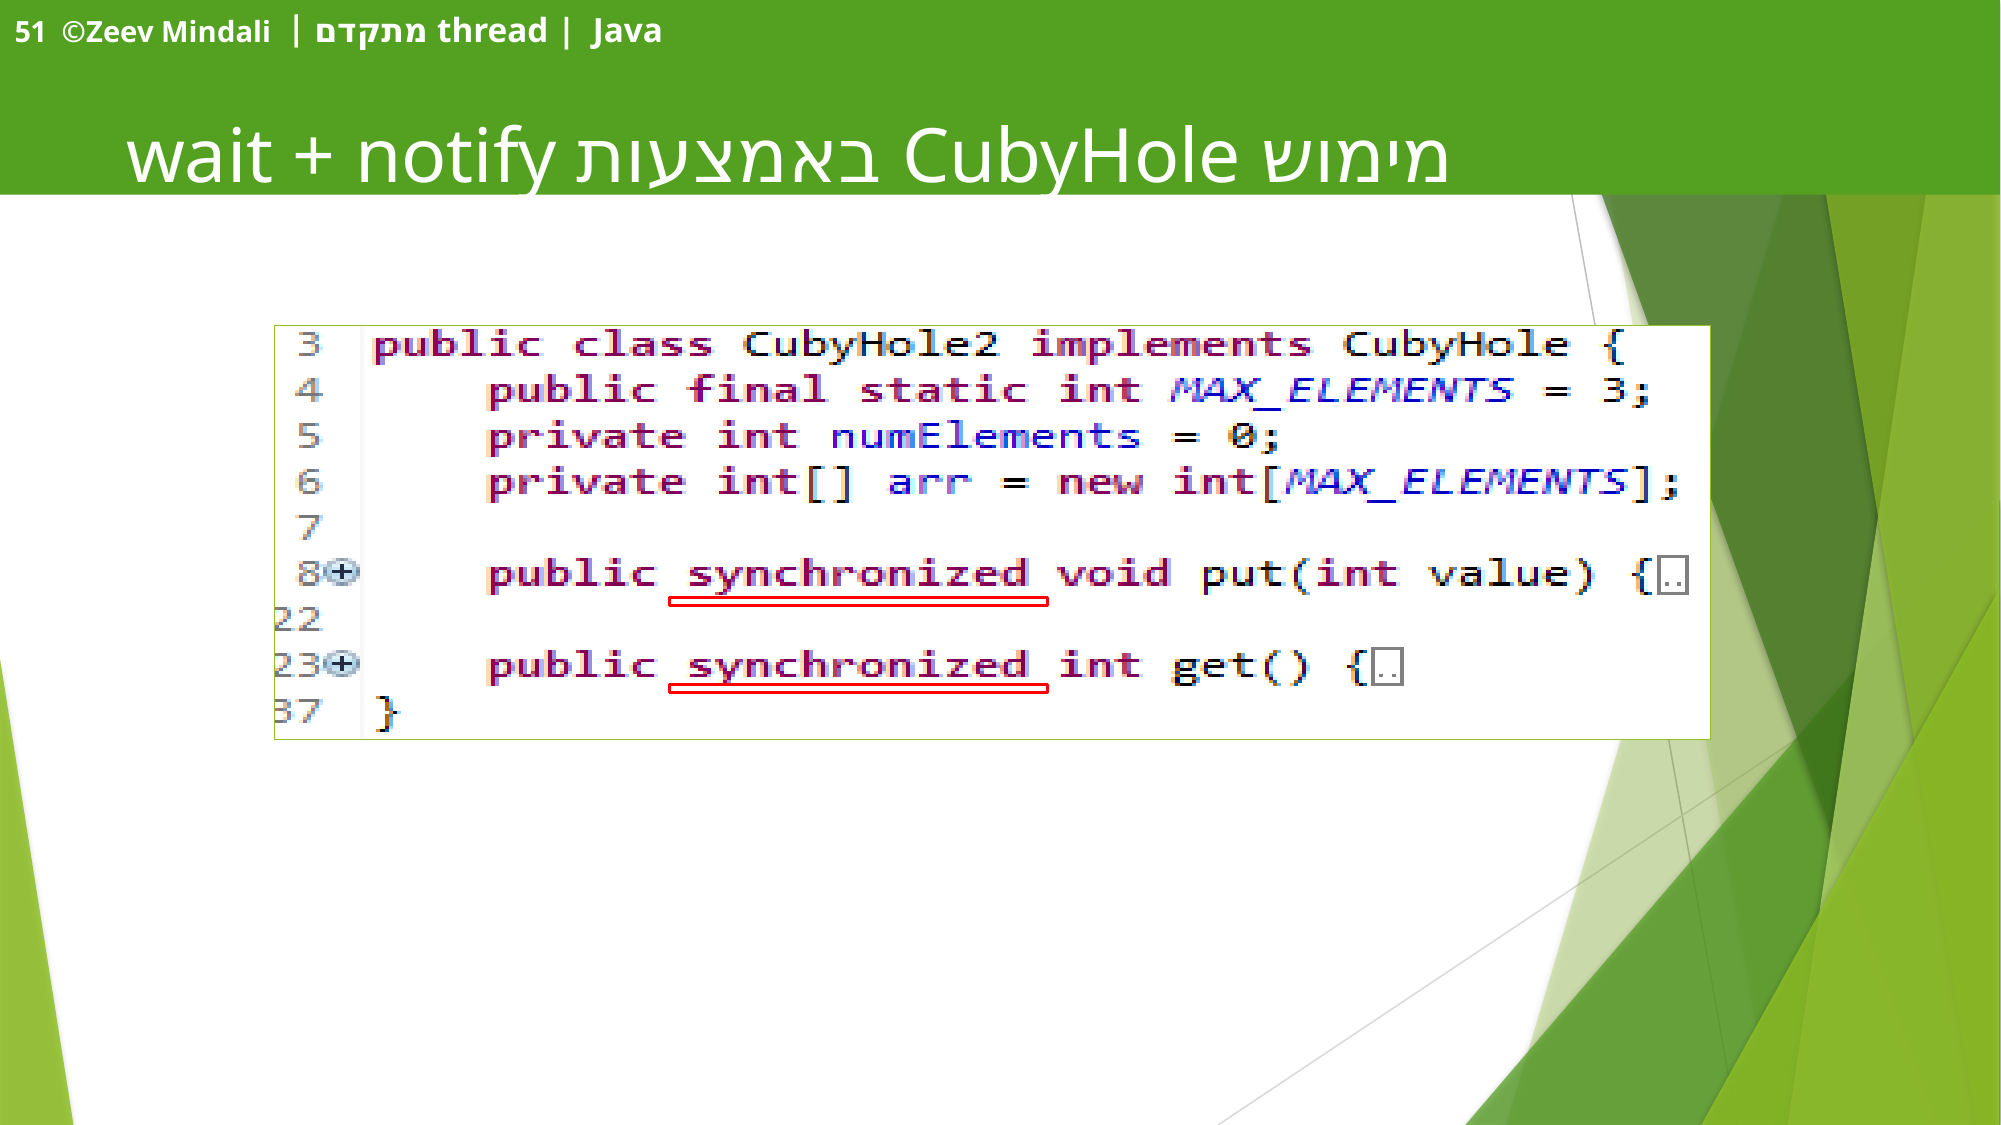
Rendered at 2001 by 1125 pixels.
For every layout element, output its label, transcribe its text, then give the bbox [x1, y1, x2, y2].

title מימוש CubyHole באמצעות wait + notify [111, 99, 1522, 317]
picture [274, 325, 1711, 740]
